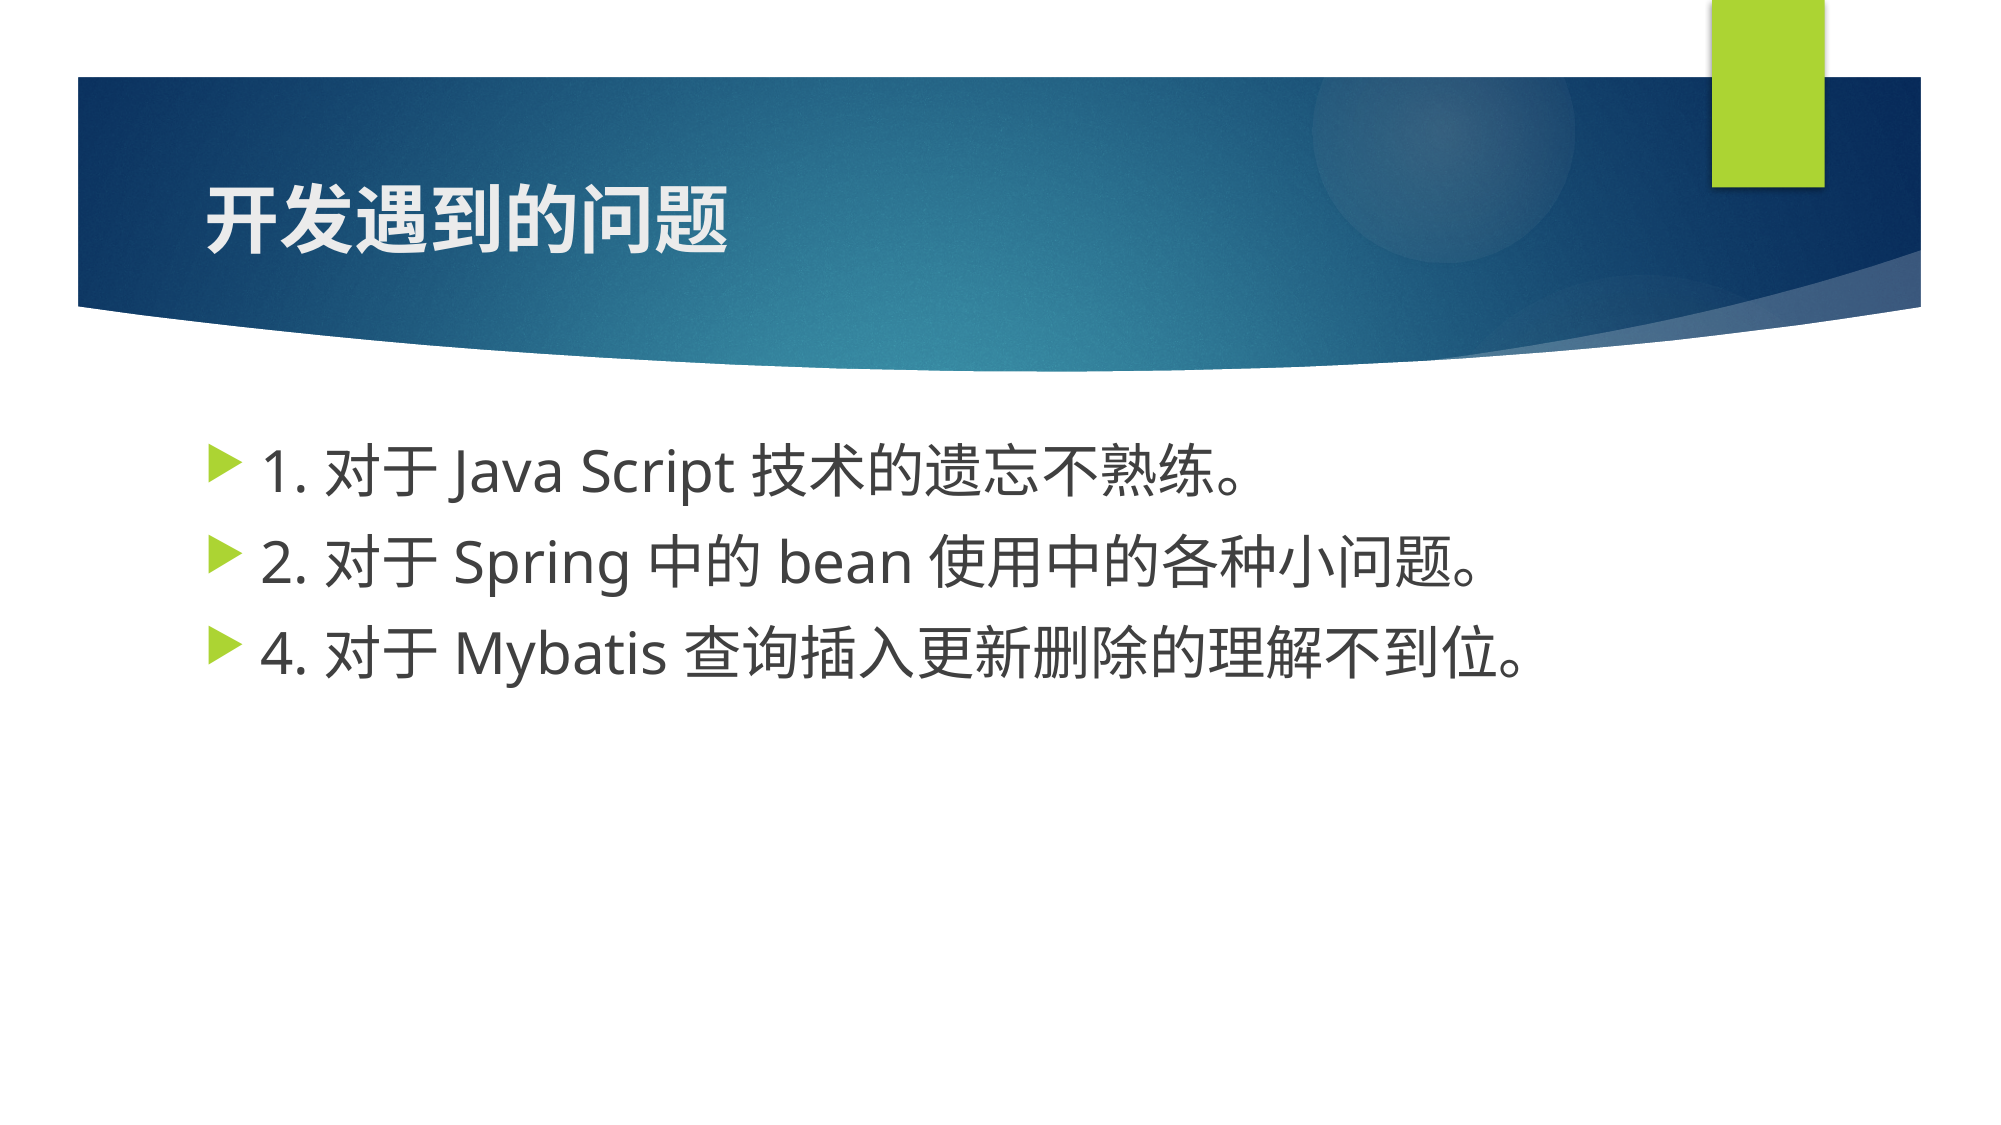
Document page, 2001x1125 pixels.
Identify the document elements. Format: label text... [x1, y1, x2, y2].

list 1.对于Java Script技术的遗忘不熟练。 2.对于Spring中的bean使用中的各种小问题。 4.对于Mybatis查询插入更新删除的理解不到位。 [189, 427, 1627, 988]
title 开发遇到的问题 [189, 159, 1779, 276]
